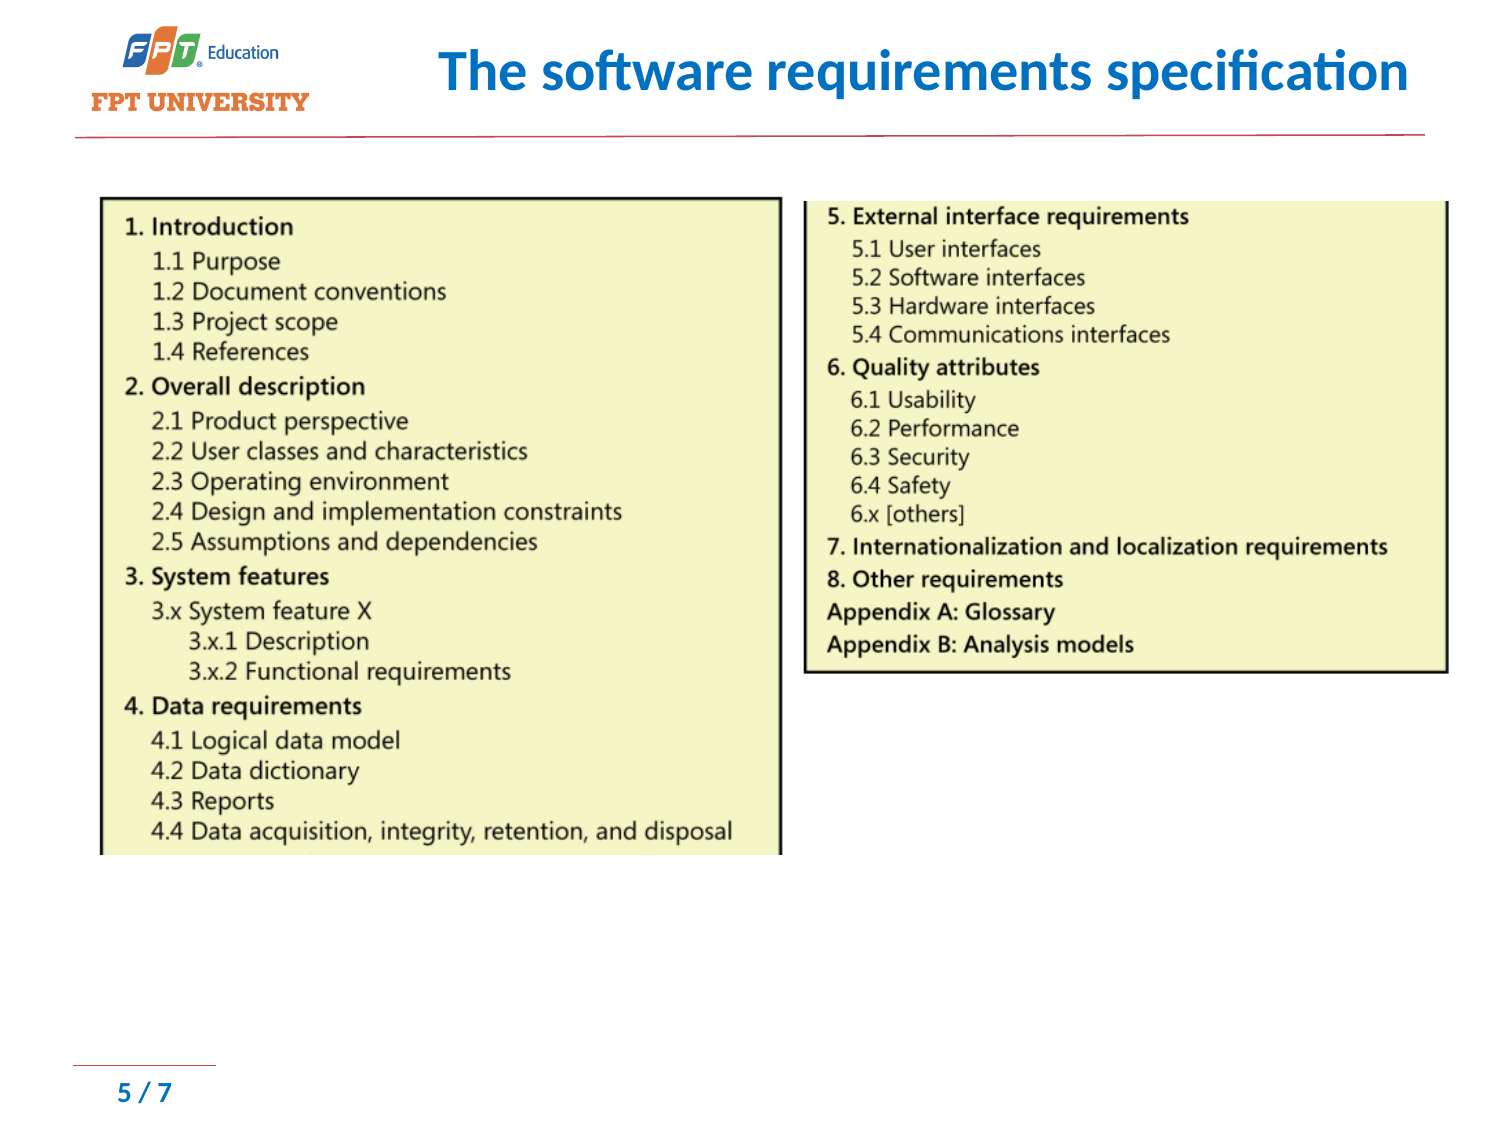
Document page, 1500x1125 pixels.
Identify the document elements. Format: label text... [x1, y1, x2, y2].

picture [96, 193, 1458, 855]
picture [77, 2, 315, 133]
title The software requirements specification [315, 0, 1425, 135]
